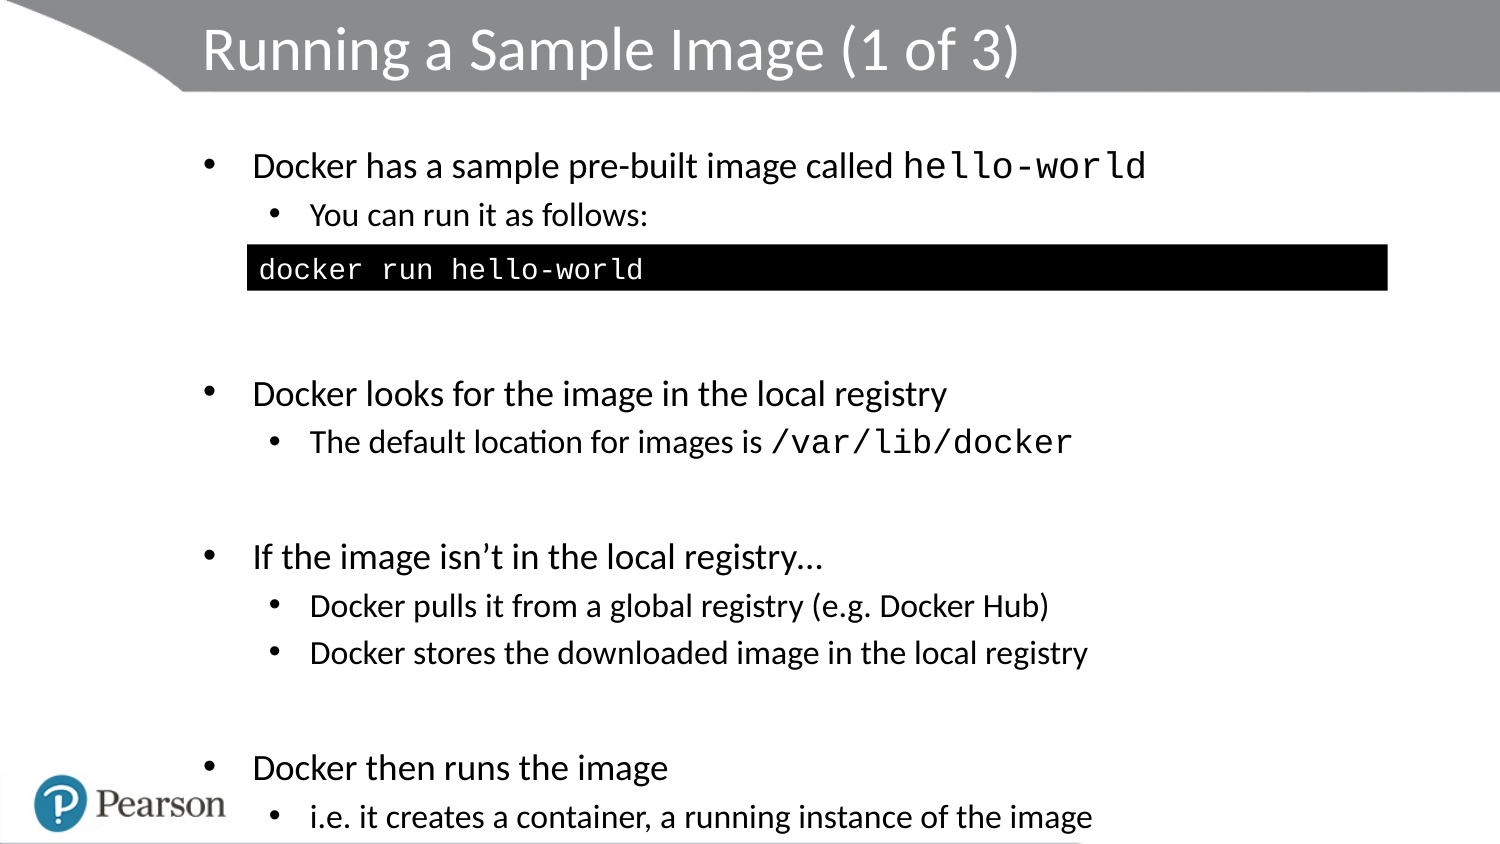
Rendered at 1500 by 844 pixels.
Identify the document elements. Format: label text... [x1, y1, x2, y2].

list Docker has a sample pre-built image called hello-world You can run it as follows: Docker looks for the image in the local registry The default location for images is /var/lib/docker If the image isn’t in the local registry… Docker pulls it from a global registry (e.g. Docker Hub) Docker stores the downloaded image in the local registry Docker then runs the image i.e. it creates a container, a running instance of the image [188, 133, 1425, 844]
text_box docker run hello-world [247, 244, 1388, 291]
picture [0, 0, 1500, 844]
title Running a Sample Image (1 of 3) [187, 0, 1426, 93]
